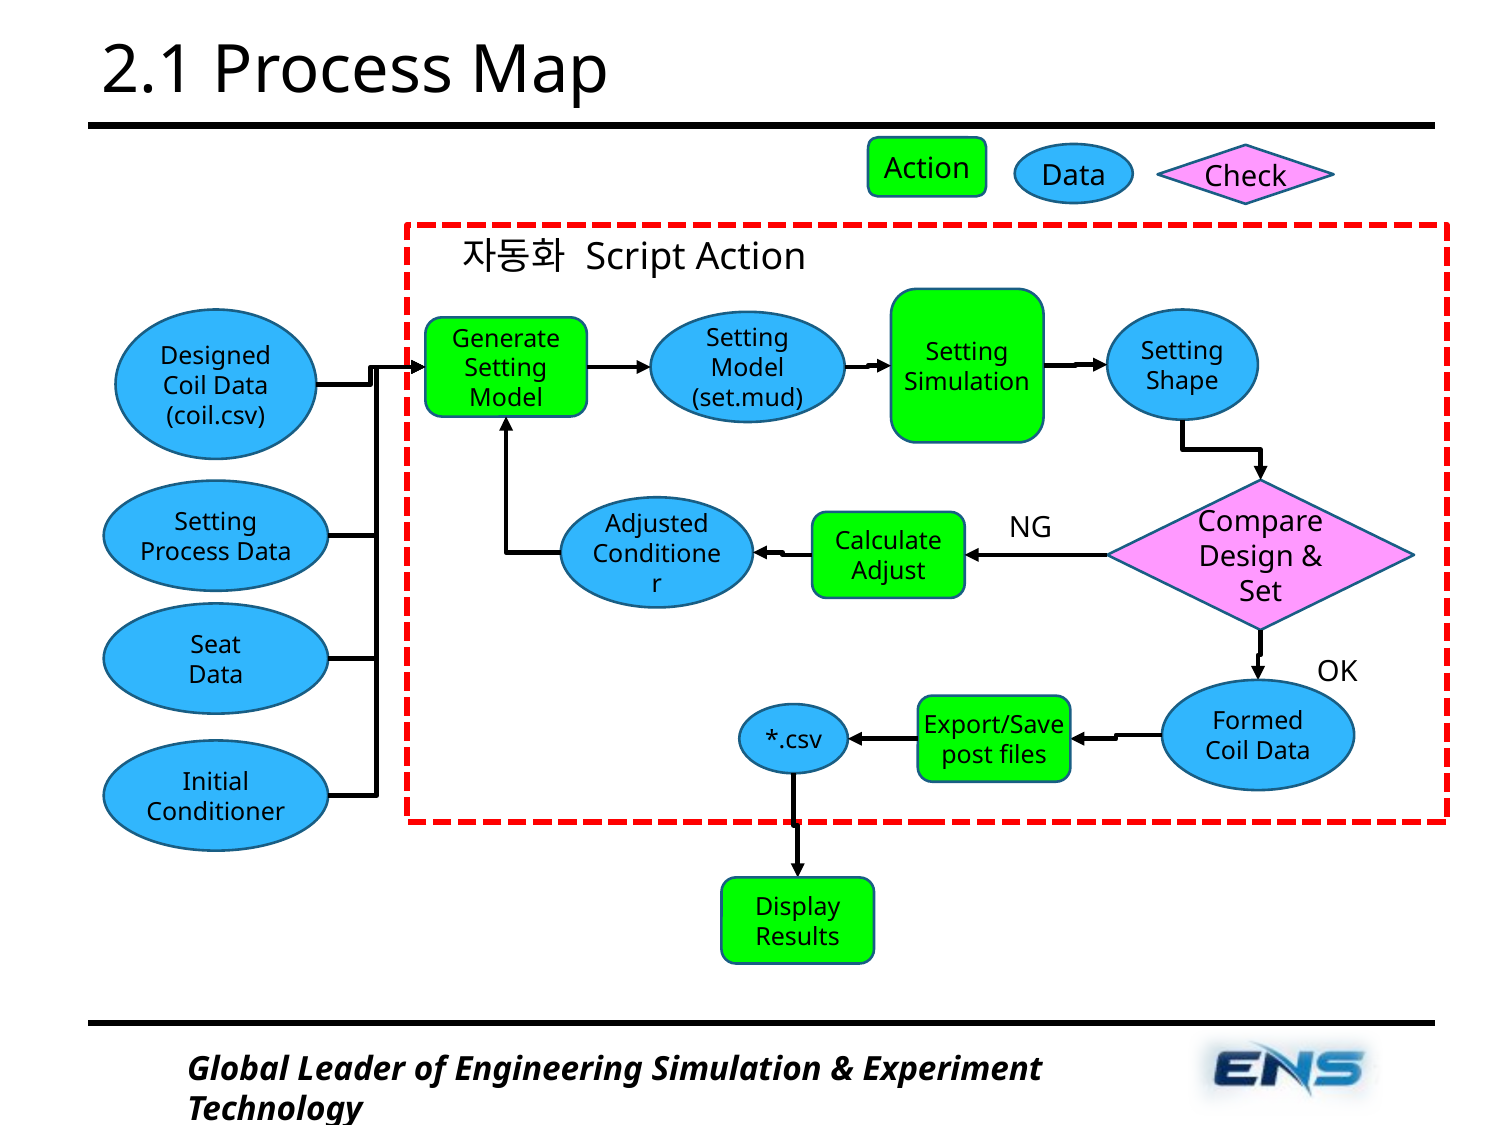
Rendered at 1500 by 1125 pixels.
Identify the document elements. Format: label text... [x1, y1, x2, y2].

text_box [964, 554, 1108, 558]
title 2.1 Process Map [86, 22, 1436, 114]
text_box Action [866, 135, 988, 198]
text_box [505, 416, 561, 553]
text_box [743, 823, 848, 828]
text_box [327, 366, 426, 796]
text_box 자동화 Script Action [406, 224, 1448, 824]
text_box Setting Process Data [102, 479, 321, 593]
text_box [752, 552, 813, 556]
picture [1217, 1058, 1354, 1088]
text_box Seat Data [102, 602, 322, 715]
text_box Display Results [720, 876, 876, 965]
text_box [1070, 734, 1163, 739]
text_box Designed Coil Data (coil.csv) [114, 308, 317, 461]
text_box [1191, 410, 1252, 489]
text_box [1233, 653, 1285, 657]
text_box Check [1156, 143, 1335, 206]
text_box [586, 366, 651, 370]
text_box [316, 366, 323, 385]
text_box Data [1013, 142, 1135, 205]
text_box Initial Conditioner [102, 739, 329, 852]
